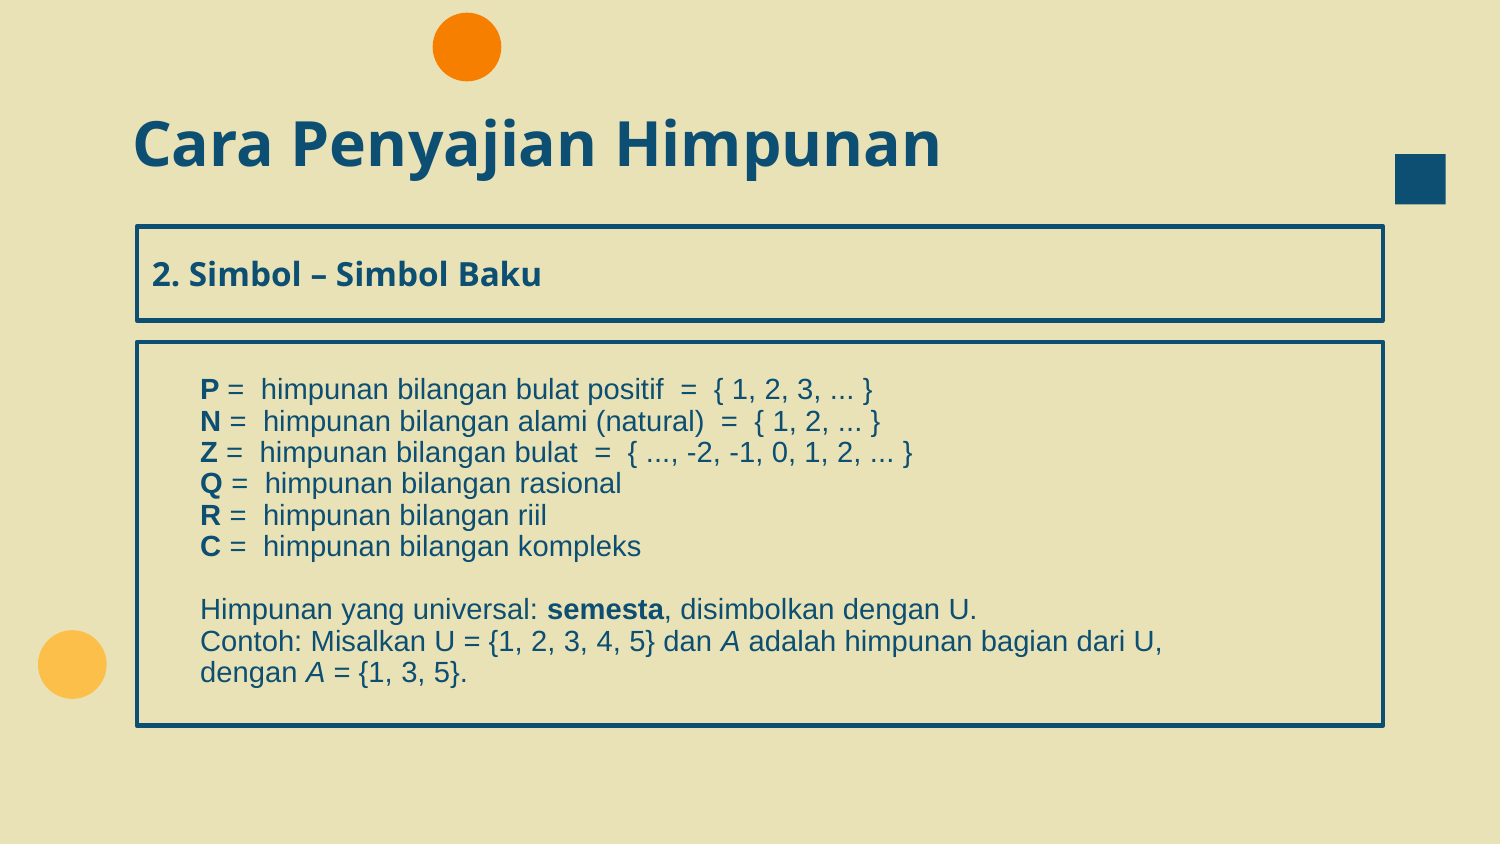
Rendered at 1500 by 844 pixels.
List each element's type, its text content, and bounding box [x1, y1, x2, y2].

text_box [136, 342, 1383, 726]
text_box 2. Simbol – Simbol Baku [136, 226, 1383, 321]
text_box P = himpunan bilangan bulat positif = { 1, 2, 3, ... } N = himpunan bilangan alami (natural) = { 1, 2, ... } Z = himpunan bilangan bulat = { ..., -2, -1, 0, 1, 2, ... } Q = himpunan bilangan rasional R = himpunan bilangan riil C = himpunan bilangan kompleks Himpunan yang universal: semesta, disimbolkan dengan U. Contoh: Misalkan U = {1, 2, 3, 4, 5} dan A adalah himpunan bagian dari U, dengan A = {1, 3, 5}. [185, 367, 1339, 697]
title Cara Penyajian Himpunan [116, 88, 1383, 183]
